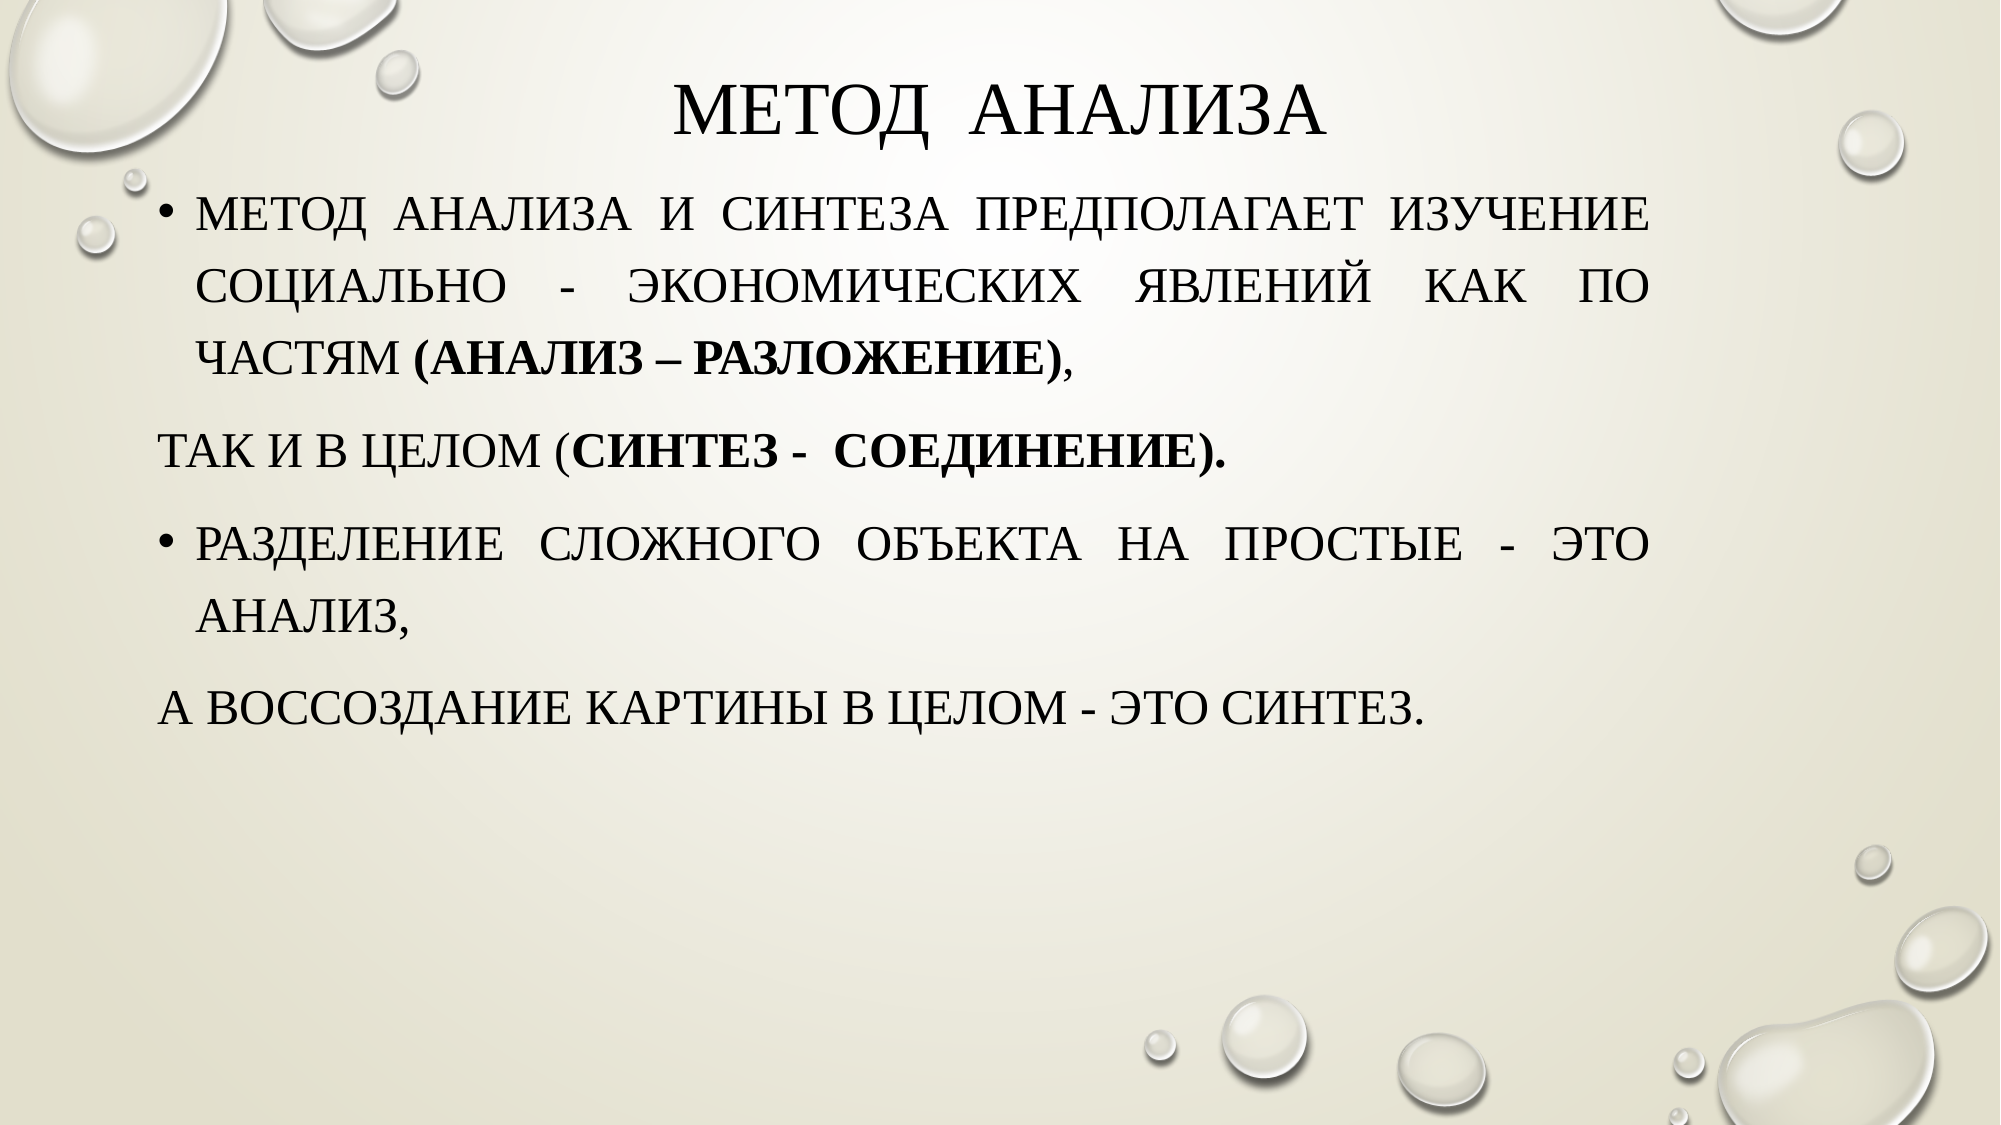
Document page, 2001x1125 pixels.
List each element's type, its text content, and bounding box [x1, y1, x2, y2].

picture [0, 0, 2000, 1125]
list МЕТОД АНАЛИЗА И СИНТЕЗА предполагает изучение социально - экономических явлений как по частям (анализ – разложение), так и в целом (синтез - соединение). Разделение сложного объекта на простые - это анализ, а воссоздание картины в целом - это синтез. [142, 160, 1666, 1017]
title Метод анализа [353, 59, 1647, 160]
